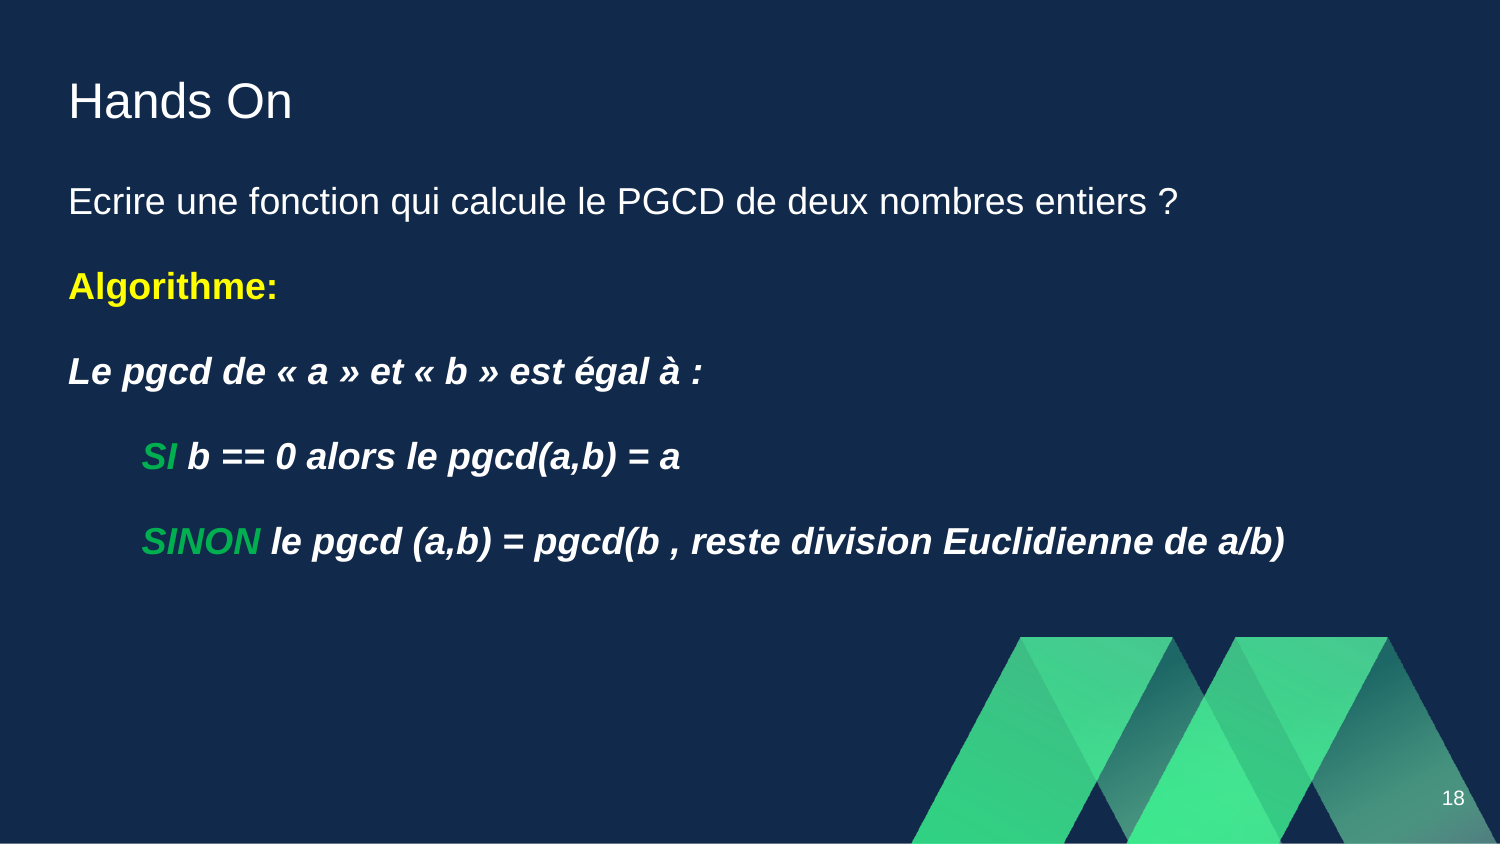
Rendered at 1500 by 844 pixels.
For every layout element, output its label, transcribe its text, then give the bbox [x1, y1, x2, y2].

slide_number 18 [1389, 764, 1480, 830]
title Hands On [53, 53, 674, 155]
list Ecrire une fonction qui calcule le PGCD de deux nombres entiers ? Algorithme: Le pgcd de « a » et « b » est égal à : SI b == 0 alors le pgcd(a,b) = a SINON le pgcd (a,b) = pgcd(b , reste division Euclidienne de a/b) [53, 155, 1381, 626]
picture [838, 619, 1500, 844]
